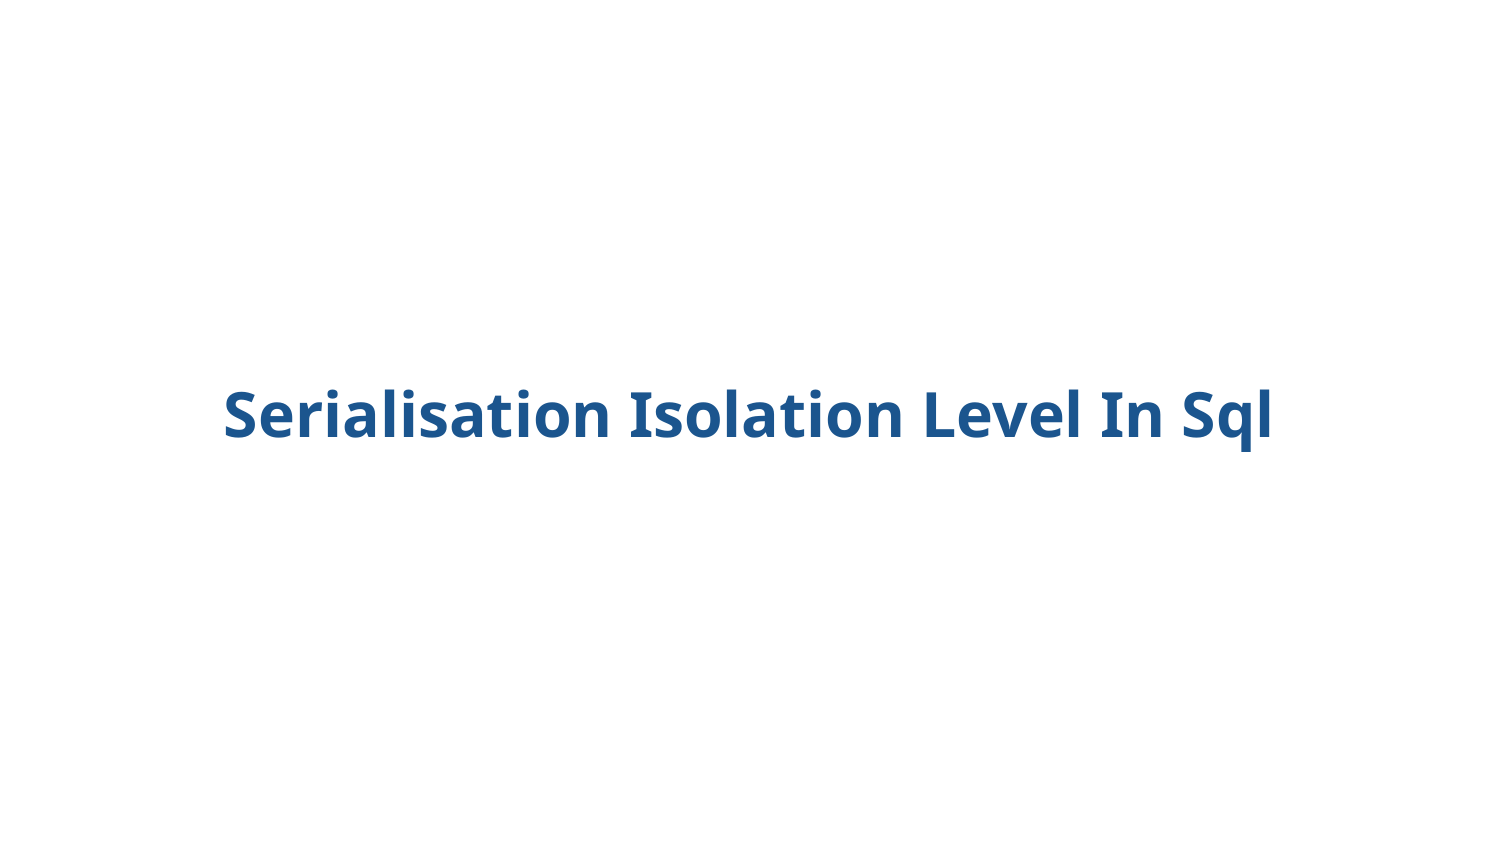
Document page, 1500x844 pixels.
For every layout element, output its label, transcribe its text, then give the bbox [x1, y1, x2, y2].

text_box Serialisation Isolation Level In Sql [74, 374, 1425, 450]
